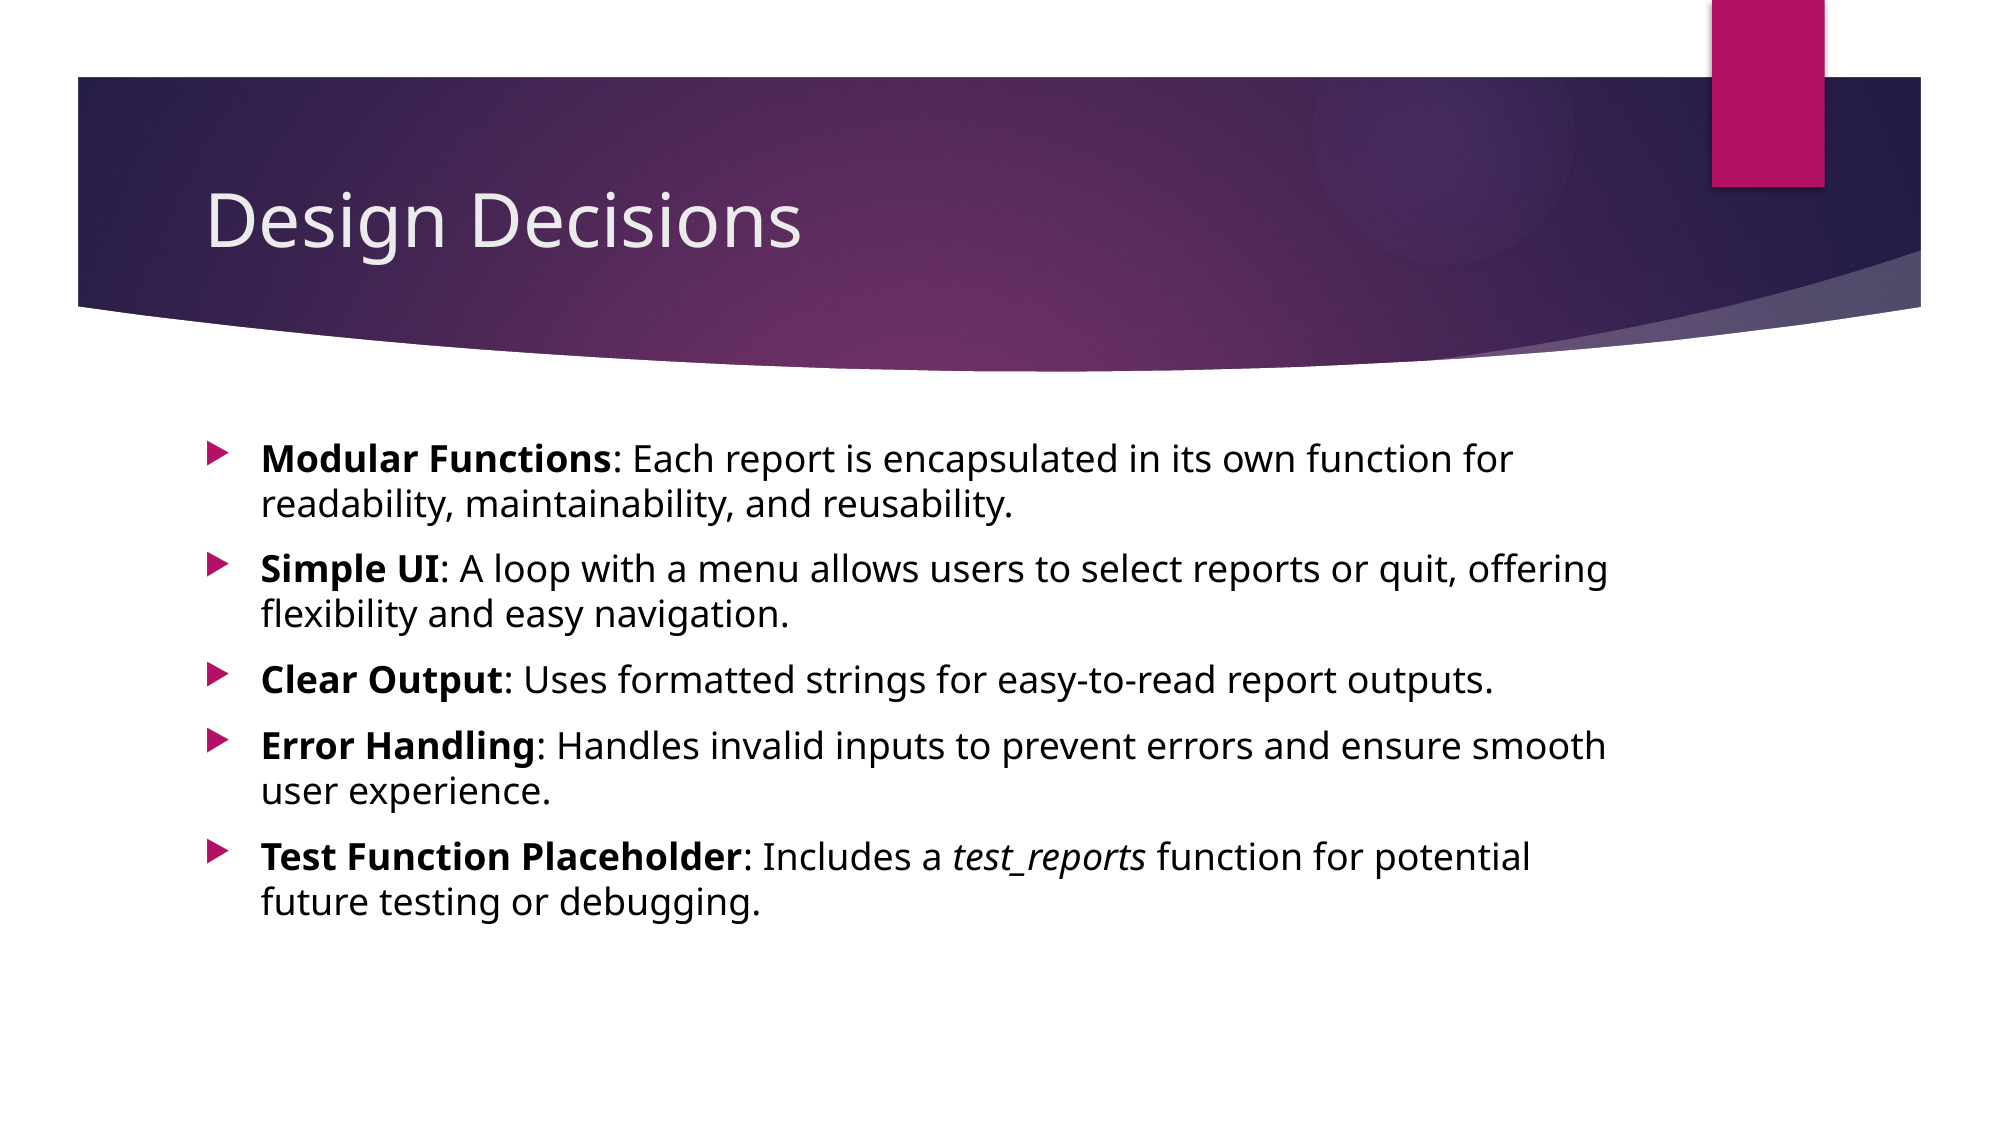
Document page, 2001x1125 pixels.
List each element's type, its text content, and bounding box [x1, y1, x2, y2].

title Design Decisions [189, 159, 1627, 276]
list Modular Functions: Each report is encapsulated in its own function for readability, maintainability, and reusability. Simple UI: A loop with a menu allows users to select reports or quit, offering flexibility and easy navigation. Clear Output: Uses formatted strings for easy-to-read report outputs. Error Handling: Handles invalid inputs to prevent errors and ensure smooth user experience. Test Function Placeholder: Includes a test_reports function for potential future testing or debugging. [189, 427, 1638, 988]
